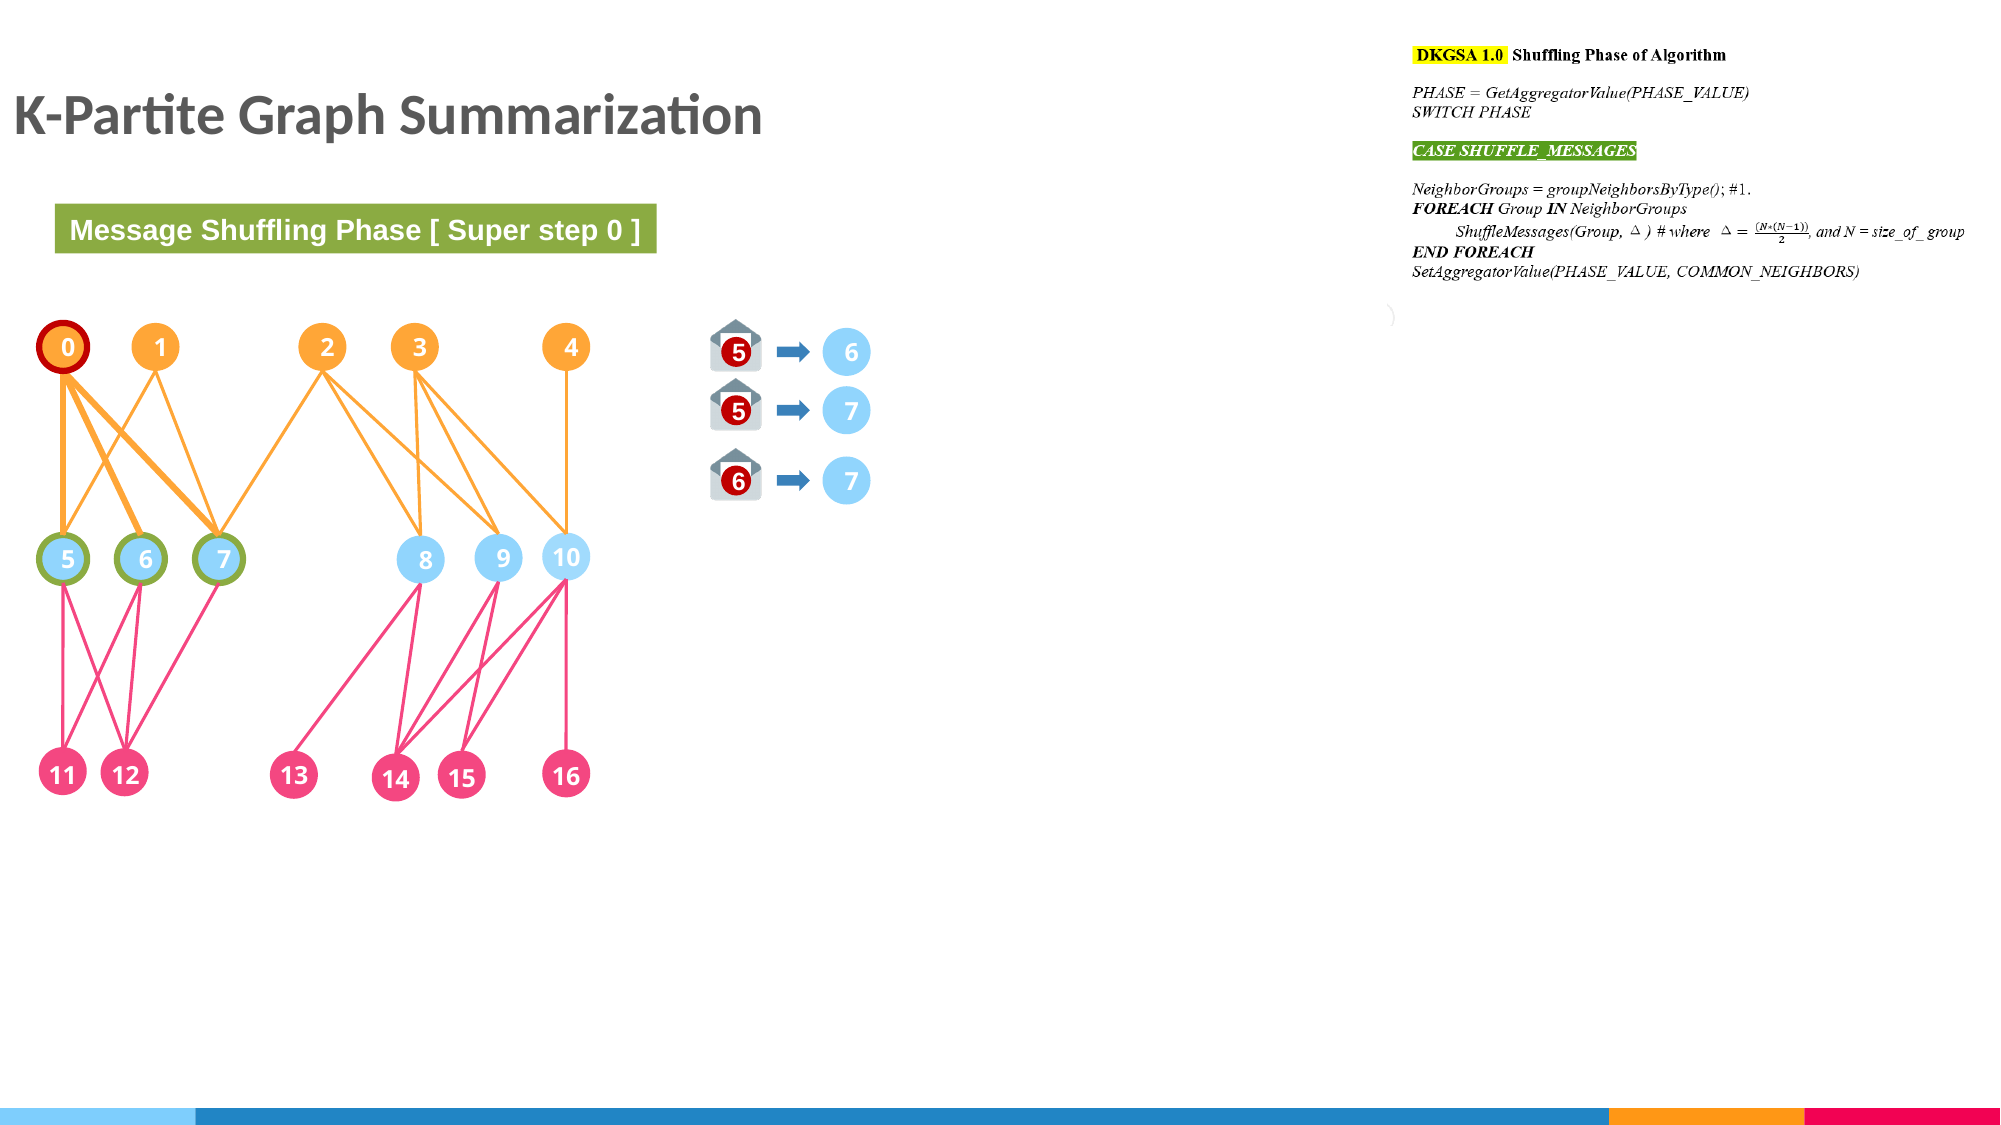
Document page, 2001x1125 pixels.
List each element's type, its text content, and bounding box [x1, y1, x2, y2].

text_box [294, 583, 390, 753]
picture [705, 315, 766, 435]
text_box 1 [131, 322, 180, 368]
text_box Message Shuffling Phase [ Super step 0 ] [54, 203, 657, 254]
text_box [363, 760, 424, 802]
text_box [533, 749, 599, 799]
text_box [261, 750, 327, 799]
text_box 7 [195, 544, 244, 583]
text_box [125, 582, 220, 752]
text_box 9 [474, 542, 523, 576]
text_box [461, 579, 567, 751]
picture [1386, 29, 2000, 326]
picture [705, 444, 766, 505]
text_box 6 [116, 545, 165, 581]
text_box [155, 370, 217, 536]
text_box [62, 370, 154, 536]
text_box [774, 339, 813, 365]
text_box 7 [822, 456, 871, 505]
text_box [93, 760, 158, 798]
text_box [533, 532, 599, 581]
text_box 6 [822, 327, 871, 376]
text_box [774, 468, 812, 493]
text_box 5 [39, 536, 88, 583]
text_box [62, 582, 122, 753]
text_box [774, 397, 812, 423]
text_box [218, 370, 319, 536]
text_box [414, 370, 565, 535]
text_box 8 [396, 543, 445, 577]
text_box 4 [542, 322, 591, 371]
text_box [395, 579, 459, 757]
text_box K-Partite Graph Summarization [0, 68, 1381, 224]
text_box 3 [390, 322, 439, 368]
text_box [429, 766, 495, 801]
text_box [30, 746, 88, 798]
text_box 0 [39, 322, 88, 371]
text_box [322, 370, 411, 535]
text_box 7 [822, 386, 871, 435]
text_box 2 [298, 322, 347, 369]
